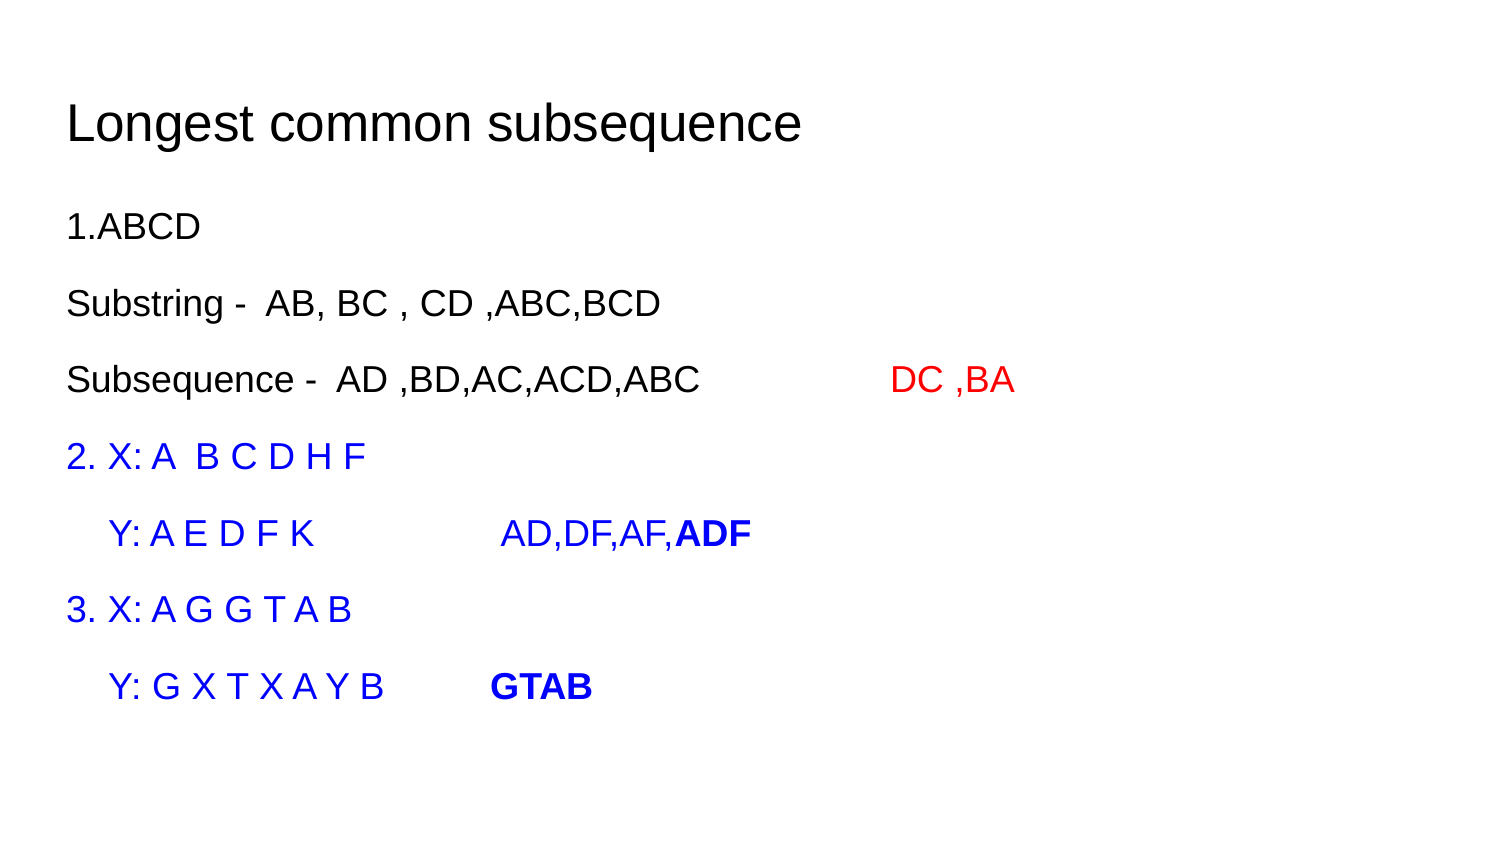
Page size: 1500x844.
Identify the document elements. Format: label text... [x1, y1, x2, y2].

list 1.ABCD Substring - AB, BC , CD ,ABC,BCD Subsequence - AD ,BD,AC,ACD,ABC DC ,BA 2. X: A B C D H F Y: A E D F K AD,DF,AF,ADF 3. X: A G G T A B Y: G X T X A Y B GTAB [51, 180, 1449, 807]
title Longest common subsequence [51, 72, 1449, 167]
